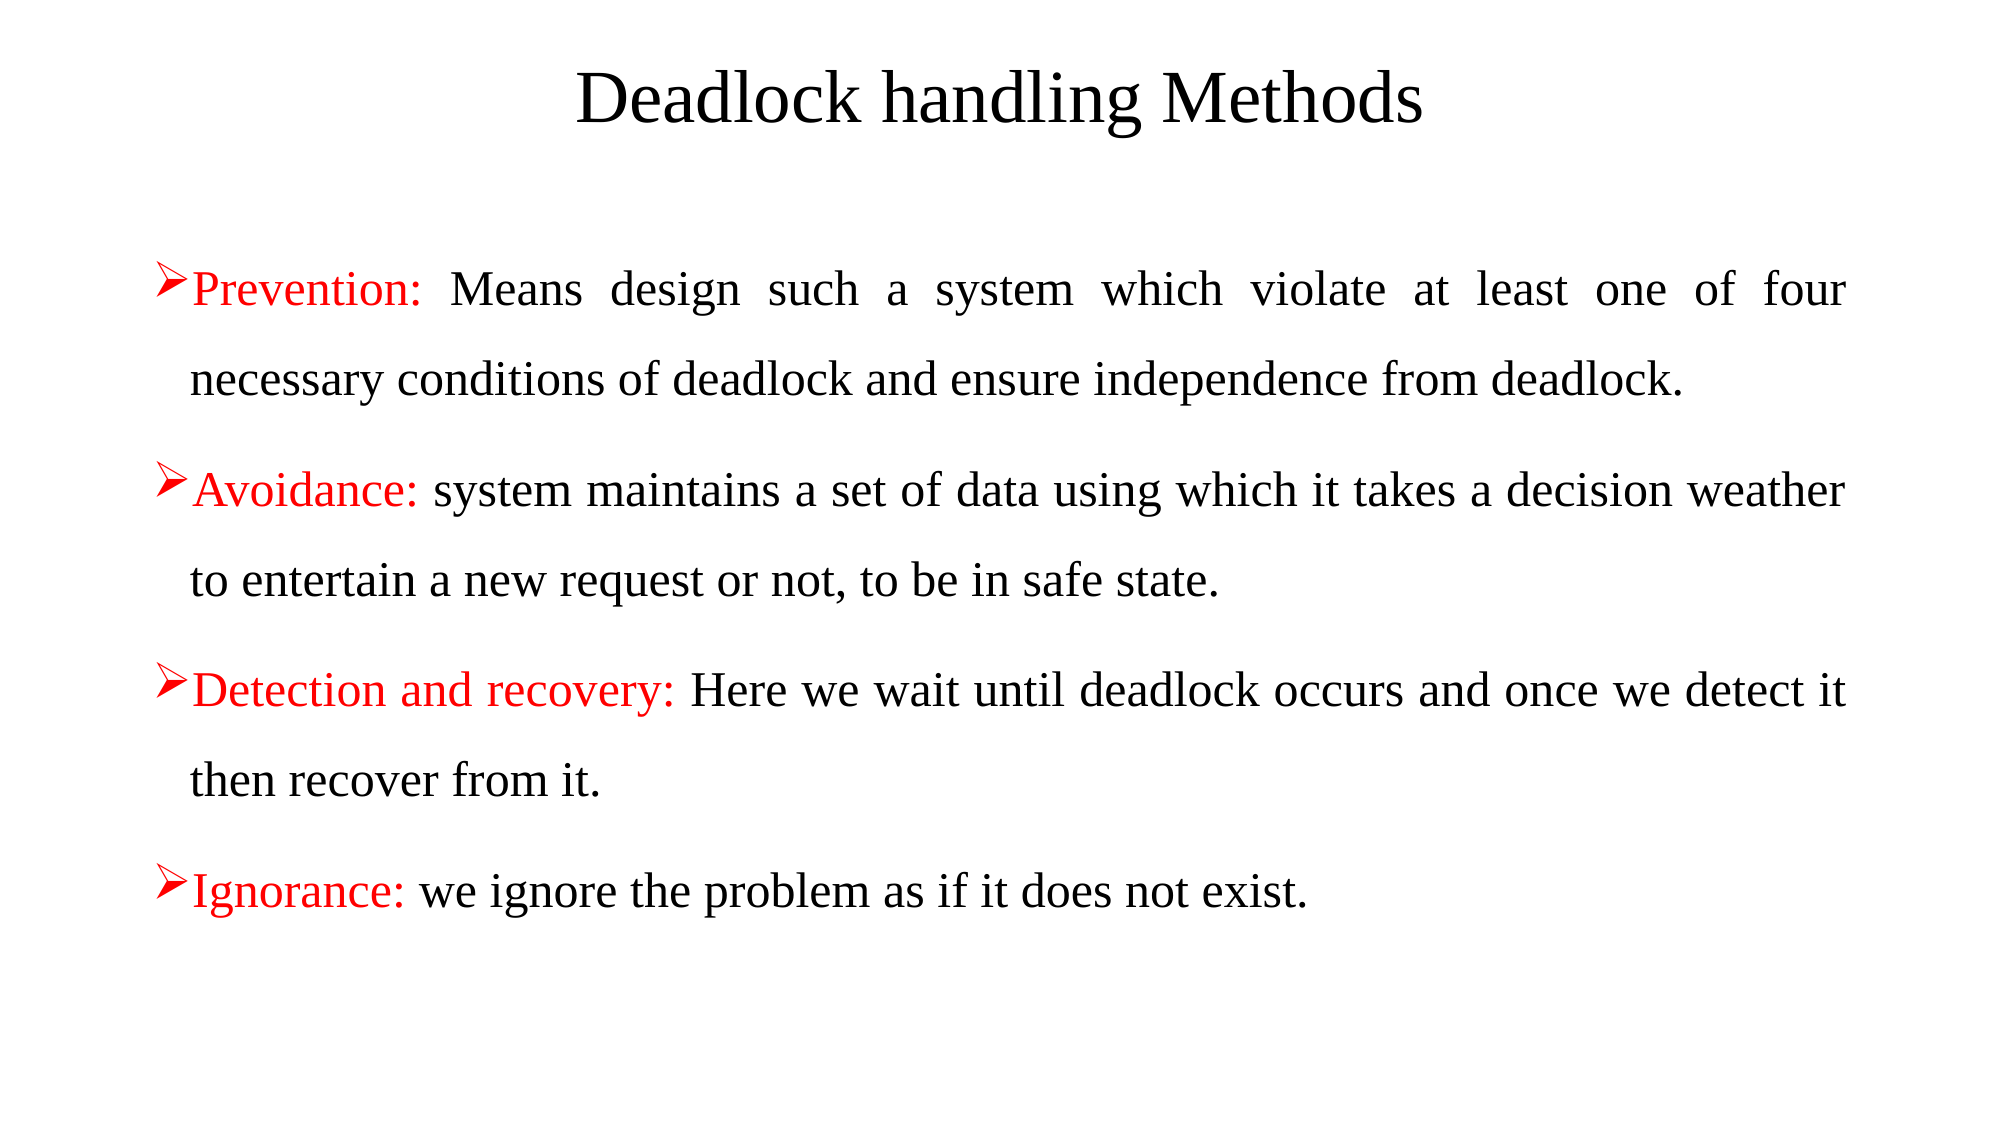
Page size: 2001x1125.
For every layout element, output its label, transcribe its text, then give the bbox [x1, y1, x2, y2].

title Deadlock handling Methods [137, 34, 1863, 163]
list Prevention: Means design such a system which violate at least one of four necessary conditions of deadlock and ensure independence from deadlock. Avoidance: system maintains a set of data using which it takes a decision weather to entertain a new request or not, to be in safe state. Detection and recovery: Here we wait until deadlock occurs and once we detect it then recover from it. Ignorance: we ignore the problem as if it does not exist. [137, 217, 1863, 1014]
